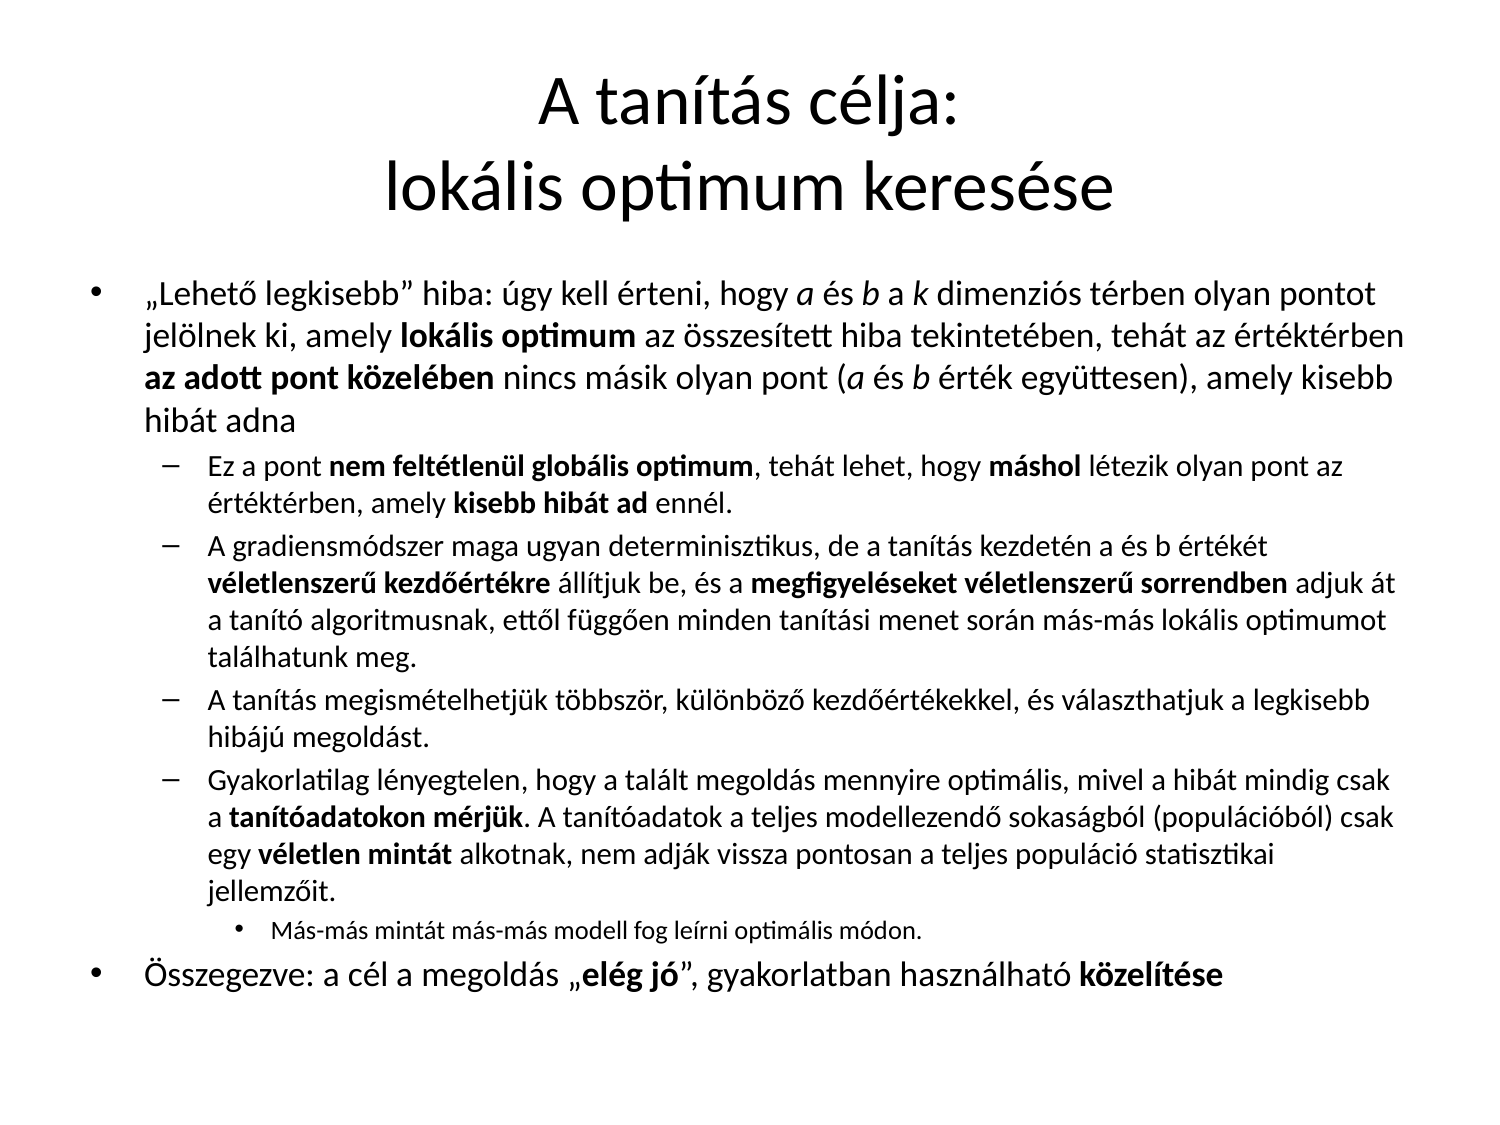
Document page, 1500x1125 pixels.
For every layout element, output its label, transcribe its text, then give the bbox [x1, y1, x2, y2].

list „Lehető legkisebb” hiba: úgy kell érteni, hogy a és b a k dimenziós térben olyan pontot jelölnek ki, amely lokális optimum az összesített hiba tekintetében, tehát az értéktérben az adott pont közelében nincs másik olyan pont (a és b érték együttesen), amely kisebb hibát adna Ez a pont nem feltétlenül globális optimum, tehát lehet, hogy máshol létezik olyan pont az értéktérben, amely kisebb hibát ad ennél. A gradiensmódszer maga ugyan determinisztikus, de a tanítás kezdetén a és b értékét véletlenszerű kezdőértékre állítjuk be, és a megfigyeléseket véletlenszerű sorrendben adjuk át a tanító algoritmusnak, ettől függően minden tanítási menet során más-más lokális optimumot találhatunk meg. A tanítás megismételhetjük többször, különböző kezdőértékekkel, és választhatjuk a legkisebb hibájú megoldást. Gyakorlatilag lényegtelen, hogy a talált megoldás mennyire optimális, mivel a hibát mindig csak a tanítóadatokon mérjük. A tanítóadatok a teljes modellezendő sokaságból (populációból) csak egy véletlen mintát alkotnak, nem adják vissza pontosan a teljes populáció statisztikai jellemzőit. Más-más mintát más-más modell fog leírni optimális módon. Összegezve: a cél a megoldás „elég jó”, gyakorlatban használható közelítése [75, 262, 1425, 1005]
title A tanítás célja: lokális optimum keresése [75, 45, 1425, 233]
